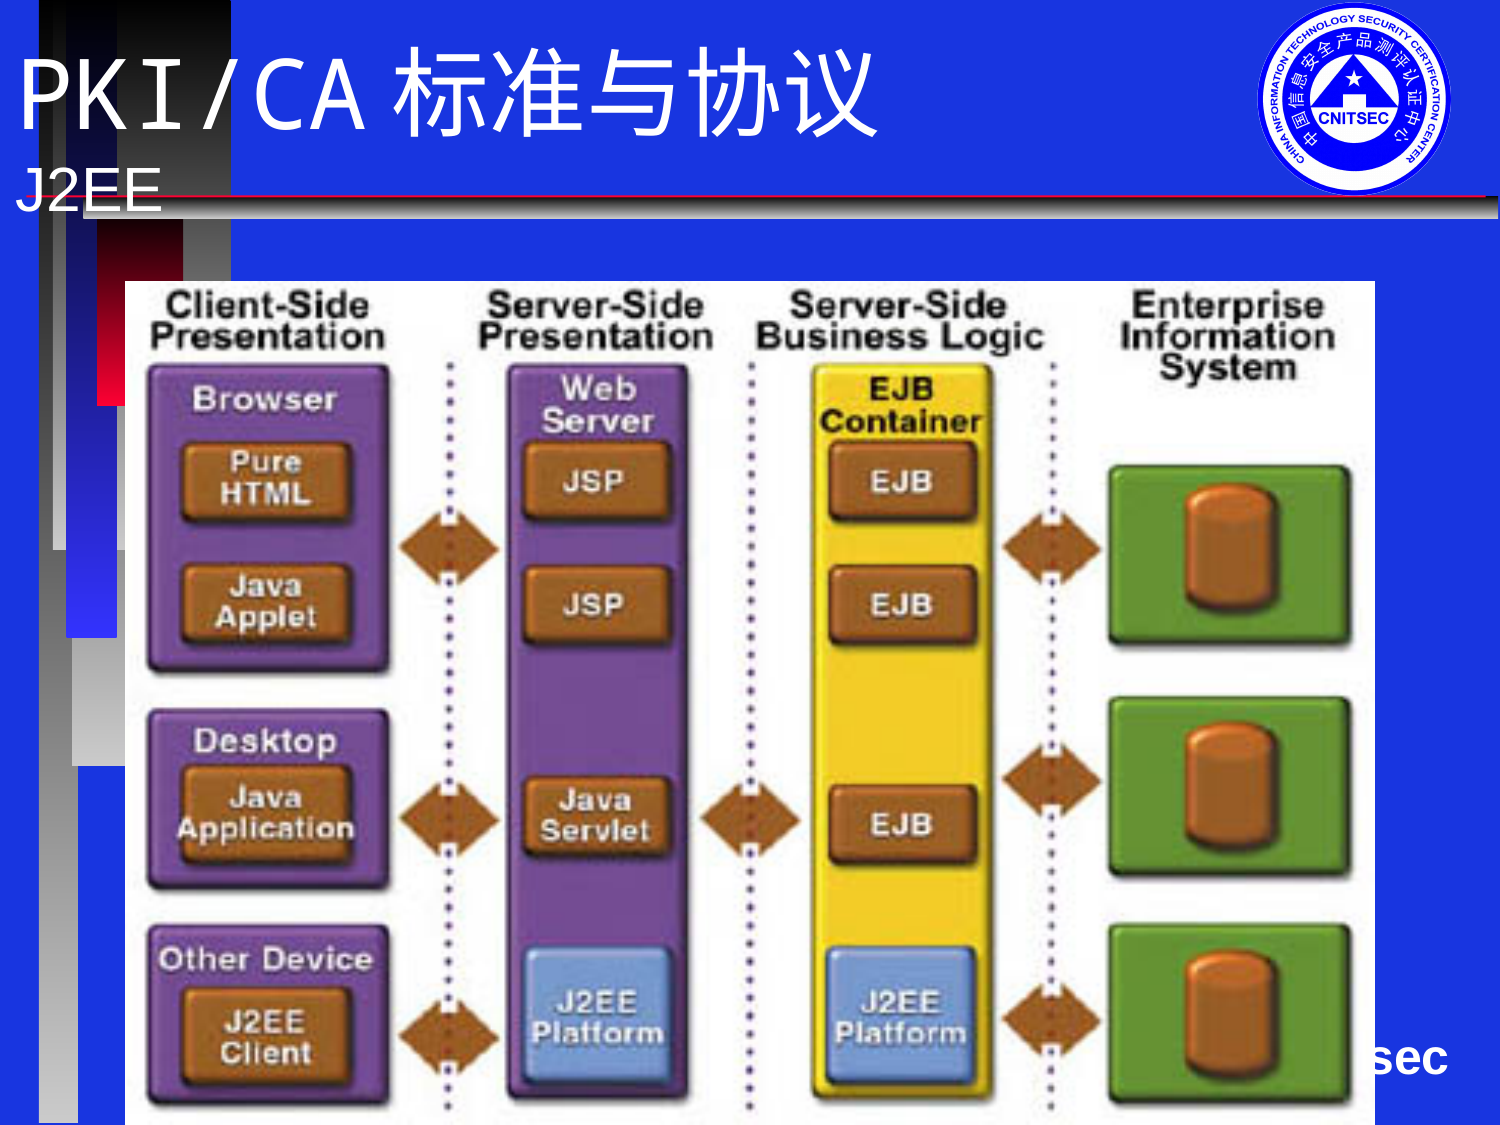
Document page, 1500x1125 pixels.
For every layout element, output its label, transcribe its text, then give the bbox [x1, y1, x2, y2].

title PKI/CA标准与协议 J2EE [0, 0, 1500, 232]
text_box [124, 281, 1376, 1125]
